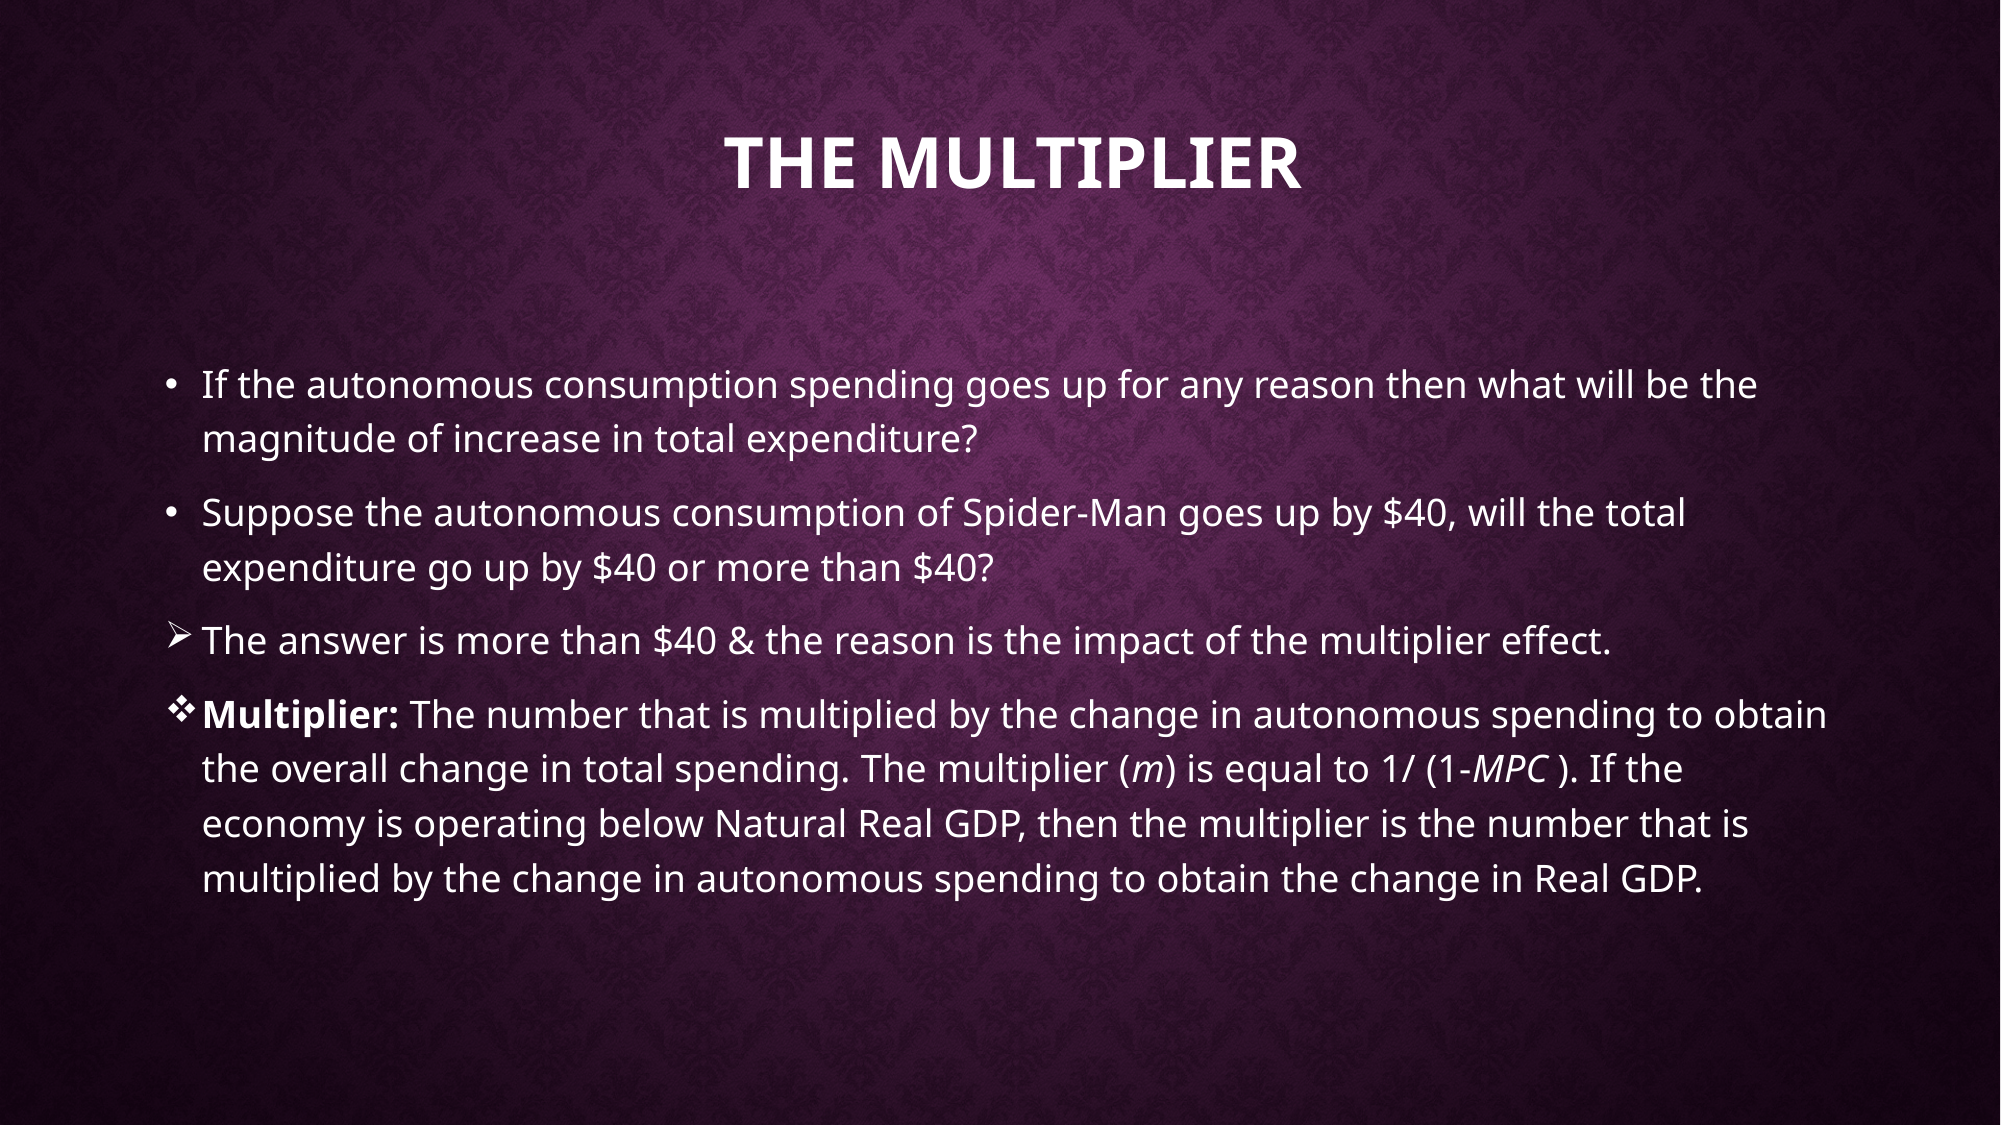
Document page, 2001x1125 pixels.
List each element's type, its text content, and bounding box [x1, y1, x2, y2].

list If the autonomous consumption spending goes up for any reason then what will be the magnitude of increase in total expenditure? Suppose the autonomous consumption of Spider-Man goes up by $40, will the total expenditure go up by $40 or more than $40? The answer is more than $40 & the reason is the impact of the multiplier effect. Multiplier: The number that is multiplied by the change in autonomous spending to obtain the overall change in total spending. The multiplier (m) is equal to 1/ (1-MPC ). If the economy is operating below Natural Real GDP, then the multiplier is the number that is multiplied by the change in autonomous spending to obtain the change in Real GDP. [149, 343, 1849, 950]
title The Multiplier [579, 56, 1447, 274]
